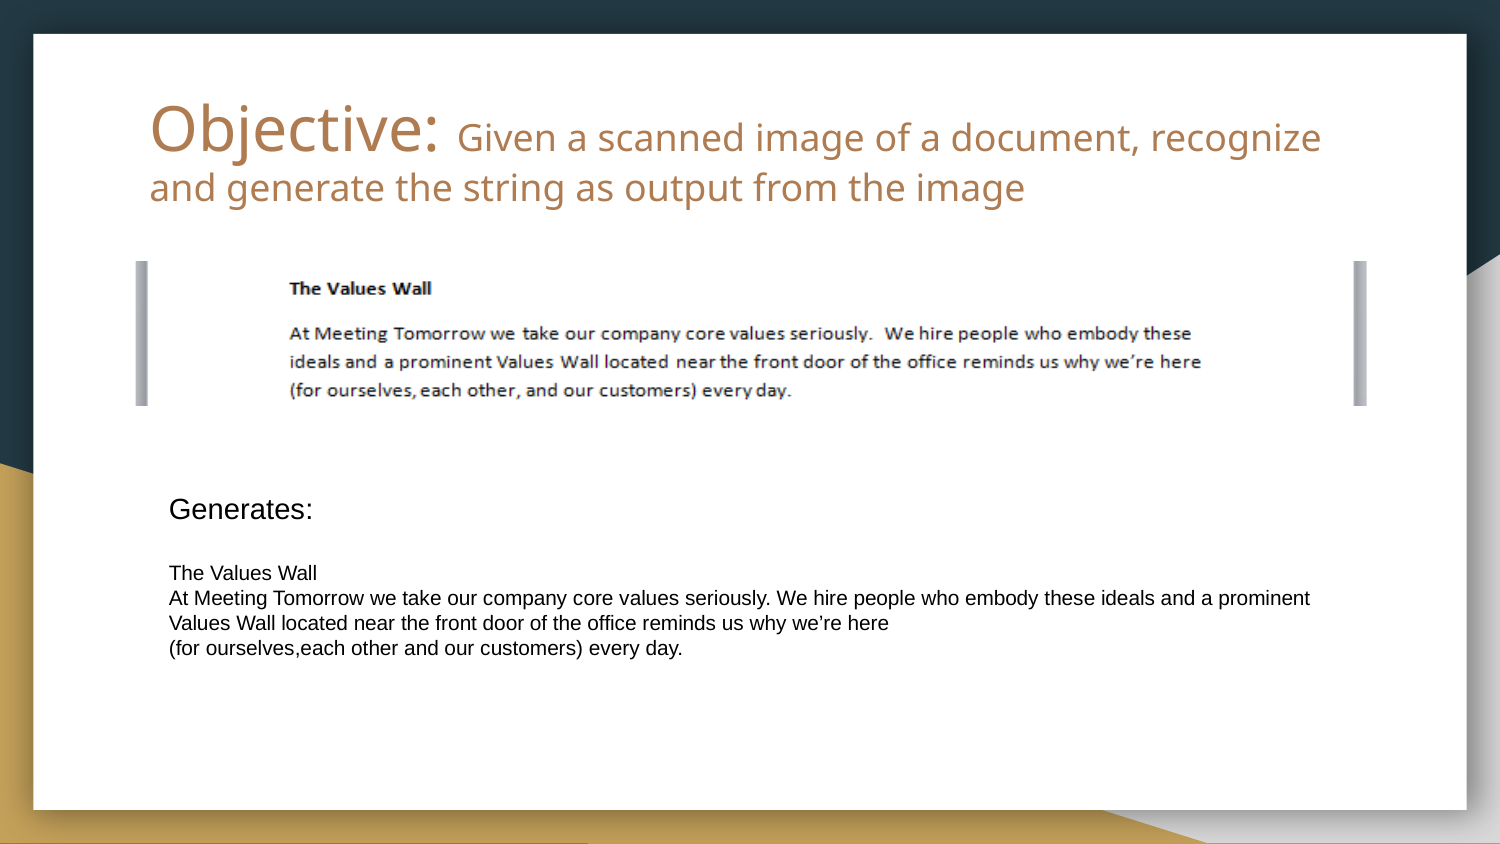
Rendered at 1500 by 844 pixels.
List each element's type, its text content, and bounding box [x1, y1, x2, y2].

title Objective: Given a scanned image of a document, recognize and generate the string as output from the image [134, 74, 1366, 231]
text_box Generates: The Values Wall At Meeting Tomorrow we take our company core values seriously. We hire people who embody these ideals and a prominent Values Wall located near the front door of the office reminds us why we’re here (for ourselves,each other and our customers) every day. [153, 474, 1369, 685]
picture [135, 261, 1367, 406]
